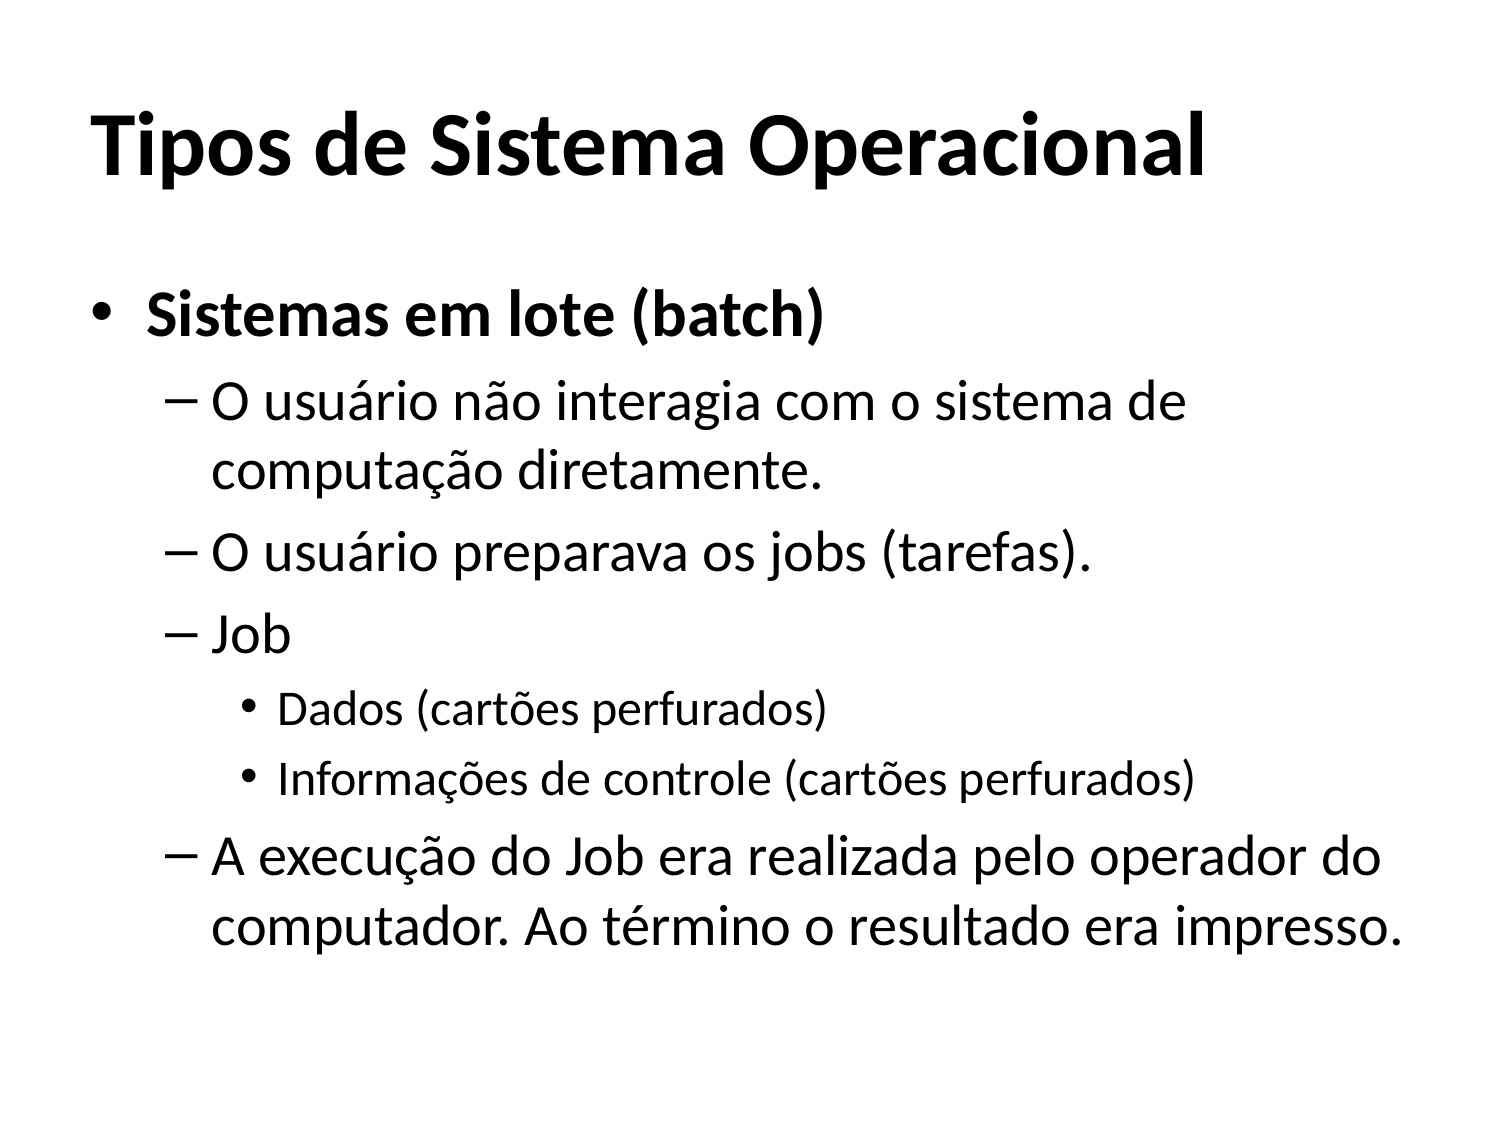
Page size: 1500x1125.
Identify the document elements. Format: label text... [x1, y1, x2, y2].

list Sistemas em lote (batch) O usuário não interagia com o sistema de computação diretamente. O usuário preparava os jobs (tarefas). Job Dados (cartões perfurados) Informações de controle (cartões perfurados) A execução do Job era realizada pelo operador do computador. Ao término o resultado era impresso. [75, 262, 1425, 1005]
title Tipos de Sistema Operacional [75, 45, 1425, 233]
